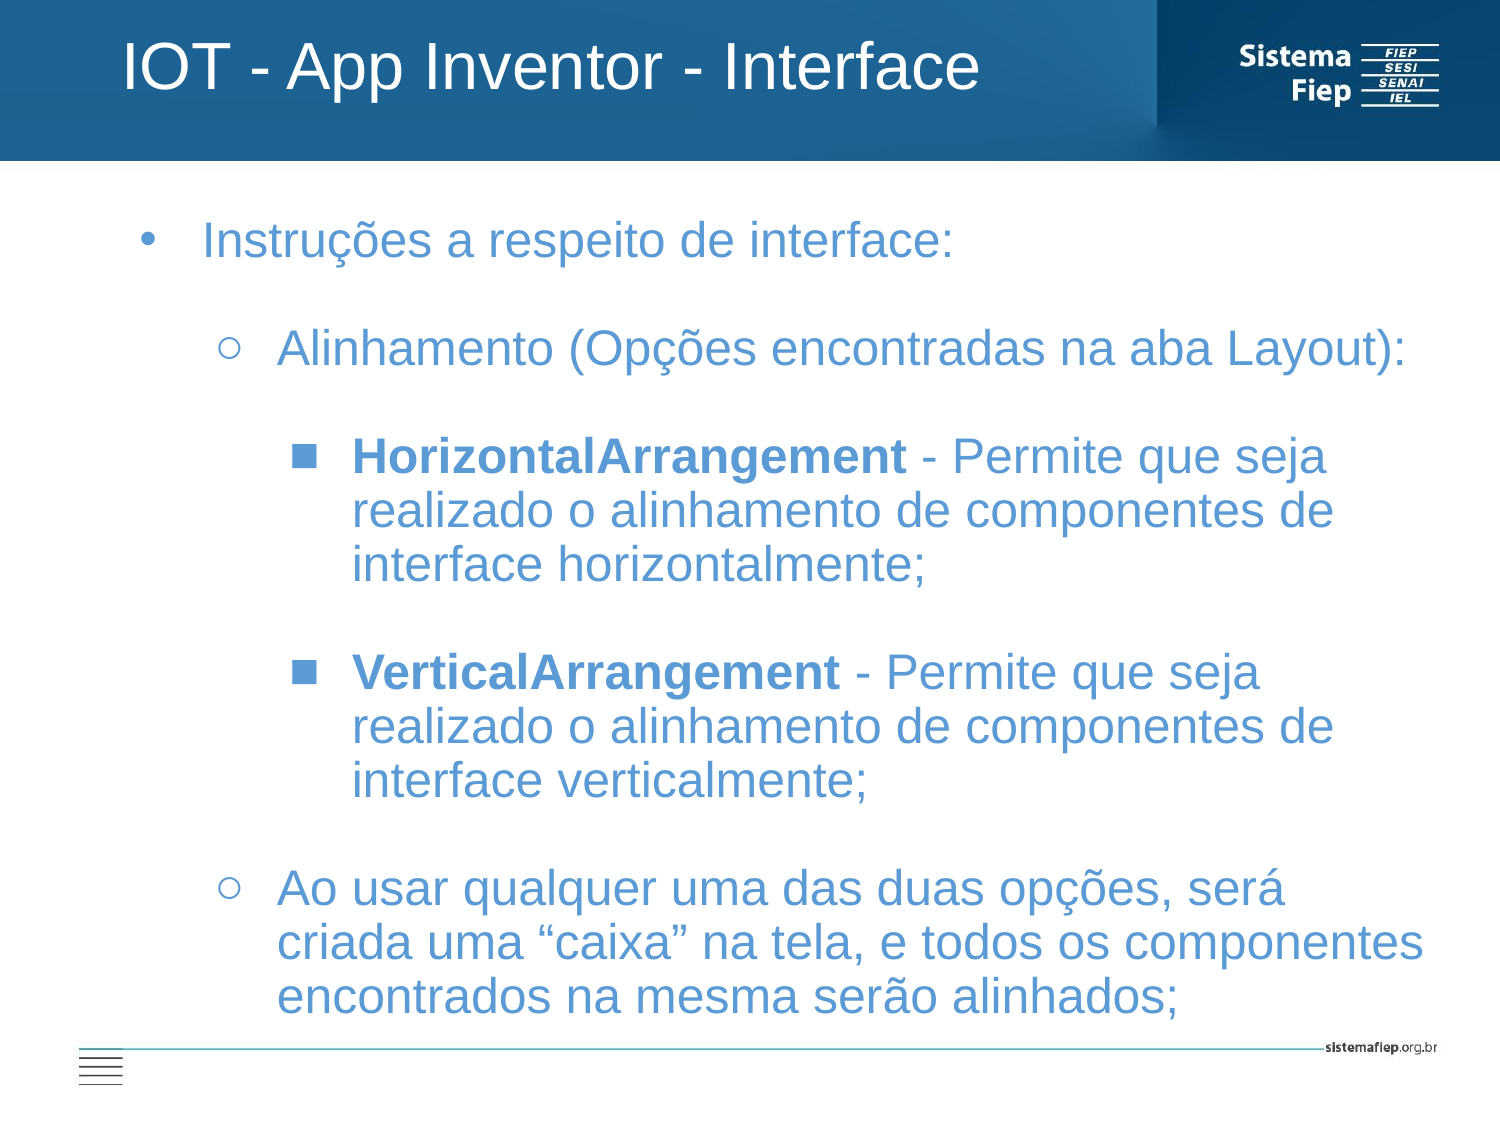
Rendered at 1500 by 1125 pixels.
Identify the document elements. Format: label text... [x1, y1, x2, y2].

text_box IOT - App Inventor - Interface [106, 24, 1400, 131]
picture [0, 0, 1500, 1125]
text_box Instruções a respeito de interface: Alinhamento (Opções encontradas na aba Layout): HorizontalArrangement - Permite que seja realizado o alinhamento de componentes de interface horizontalmente; VerticalArrangement - Permite que seja realizado o alinhamento de componentes de interface verticalmente; Ao usar qualquer uma das duas opções, será criada uma “caixa” na tela, e todos os componentes encontrados na mesma serão alinhados; [111, 206, 1451, 1021]
